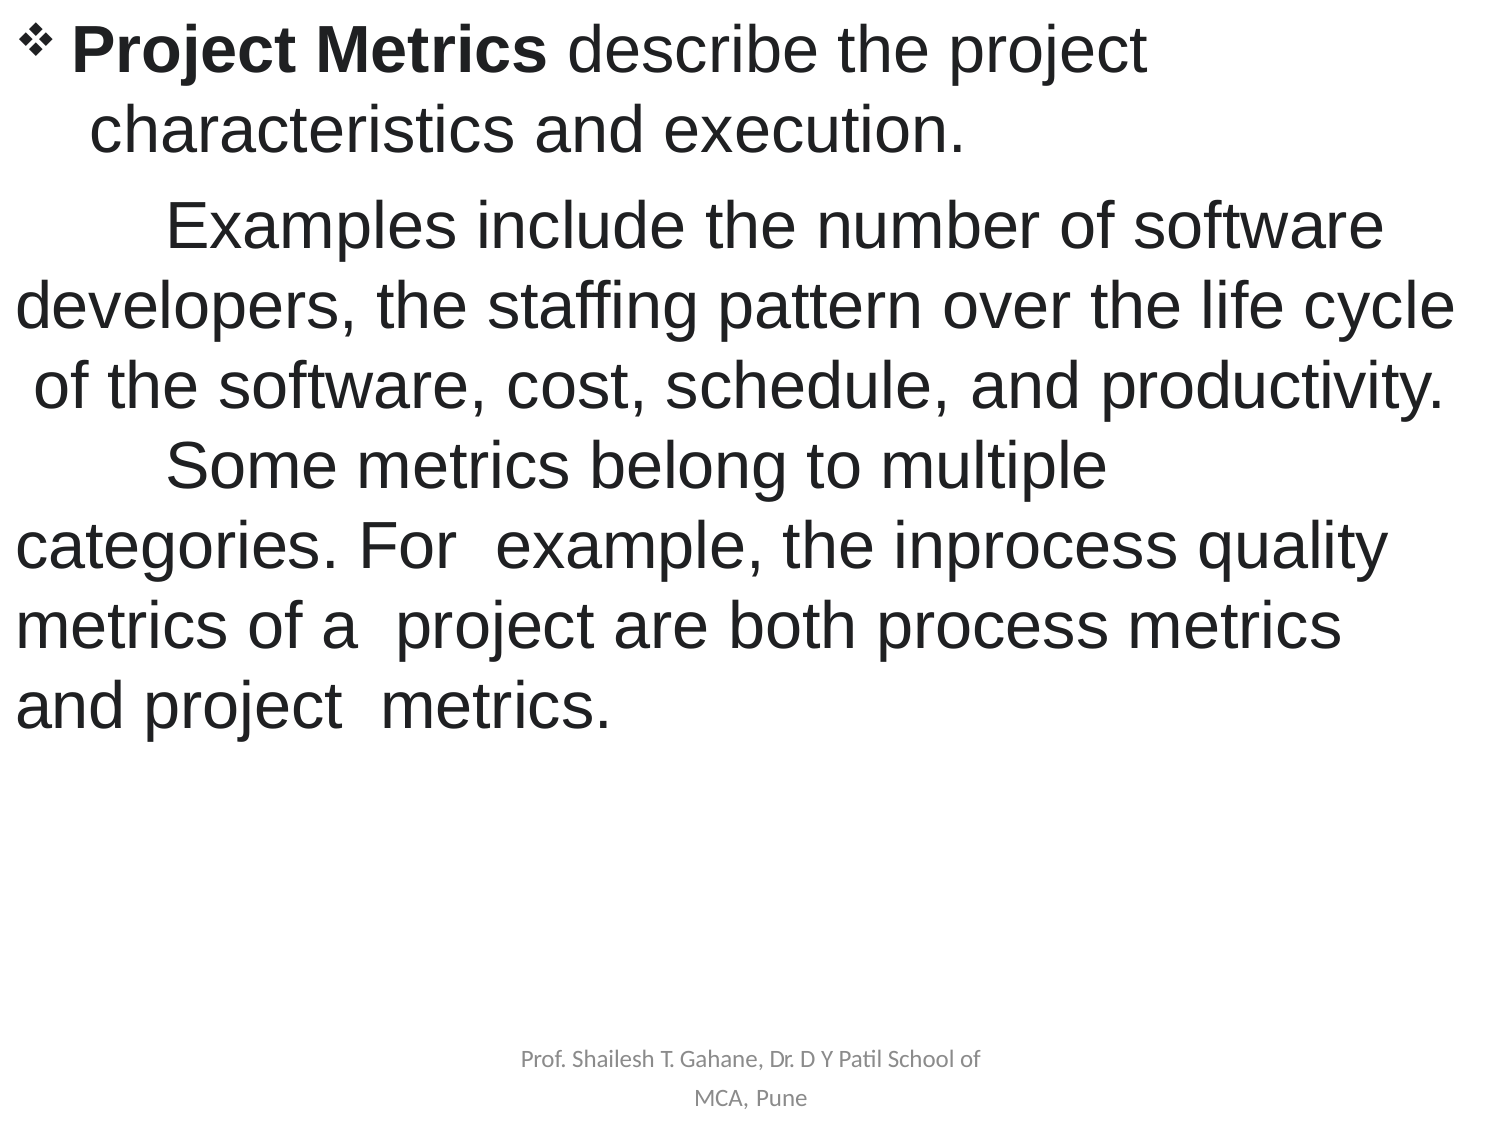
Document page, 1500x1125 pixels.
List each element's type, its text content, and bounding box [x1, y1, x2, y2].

text_box Project Metrics describe the project characteristics and execution. Examples include the number of software developers, the staffing pattern over the life cycle of the software, cost, schedule, and productivity. Some metrics belong to multiple categories. For example, the inprocess quality metrics of a project are both process metrics and project metrics. [12, 3, 1463, 742]
footer Prof. Shailesh T. Gahane, Dr. D Y Patil School of MCA, Pune [512, 746, 988, 1125]
